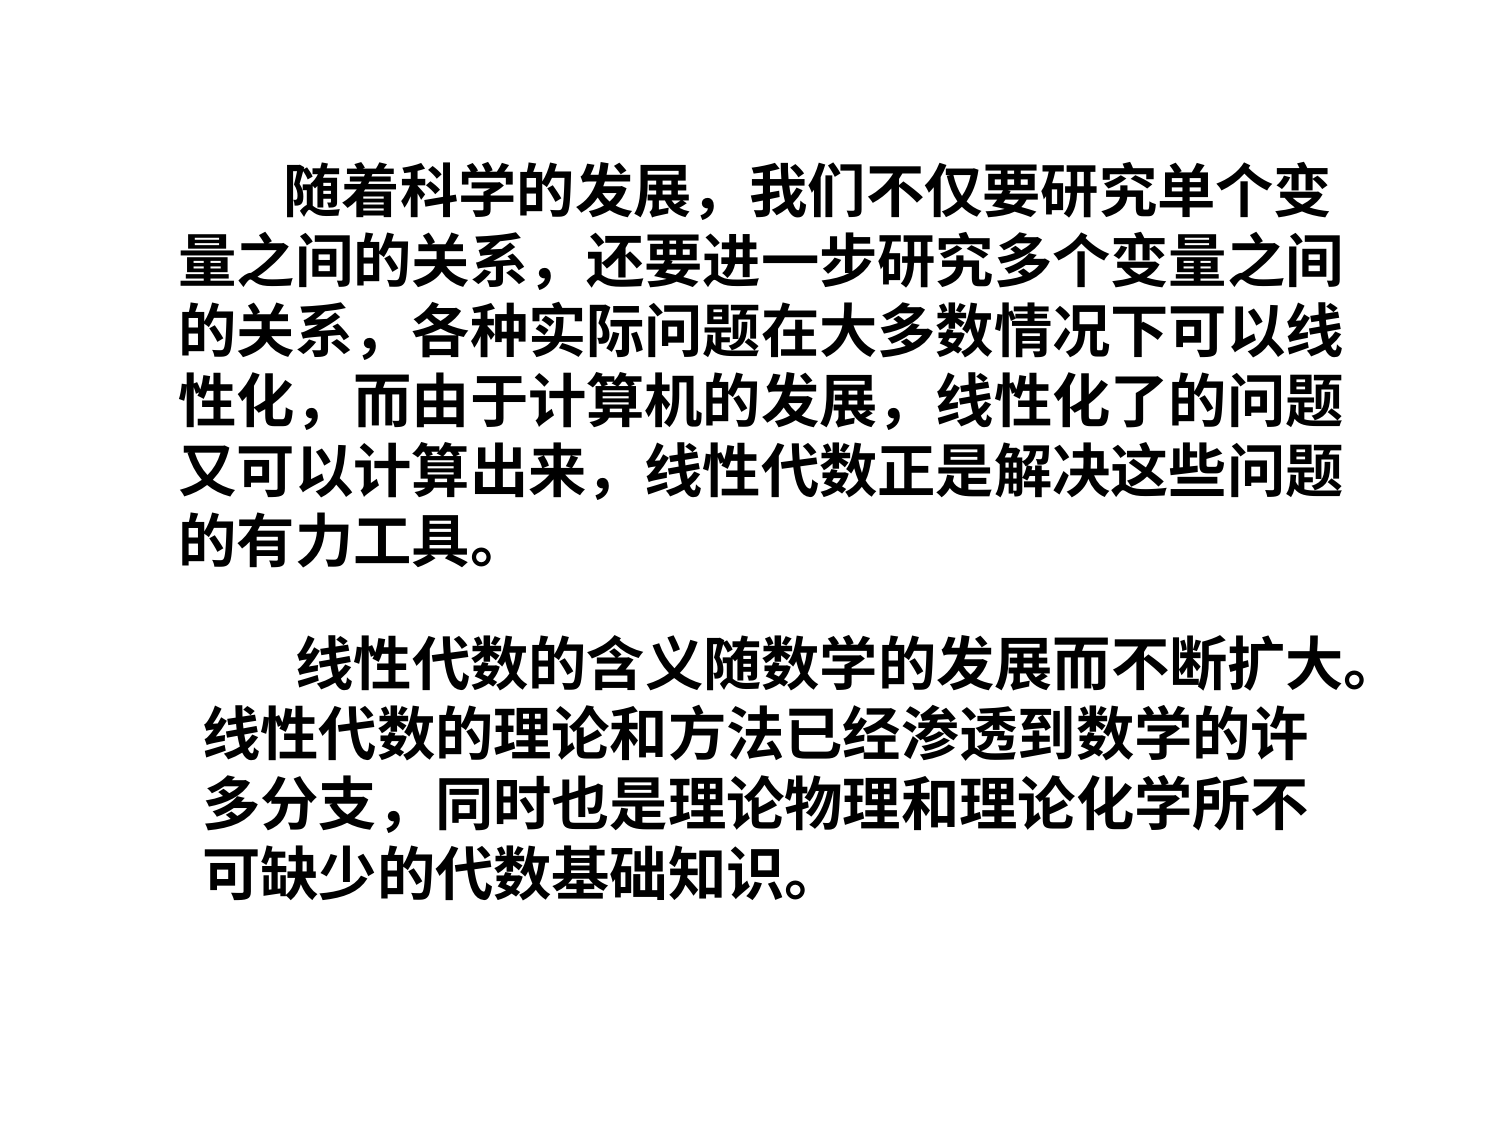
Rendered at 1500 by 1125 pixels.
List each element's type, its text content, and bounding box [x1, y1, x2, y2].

text_box 随着科学的发展，我们不仅要研究单个变量之间的关系，还要进一步研究多个变量之间的关系，各种实际问题在大多数情况下可以线性化，而由于计算机的发展，线性化了的问题又可以计算出来，线性代数正是解决这些问题的有力工具。 [164, 146, 1360, 582]
text_box 线性代数的含义随数学的发展而不断扩大。线性代数的理论和方法已经渗透到数学的许多分支，同时也是理论物理和理论化学所不可缺少的代数基础知识。 [187, 619, 1360, 975]
